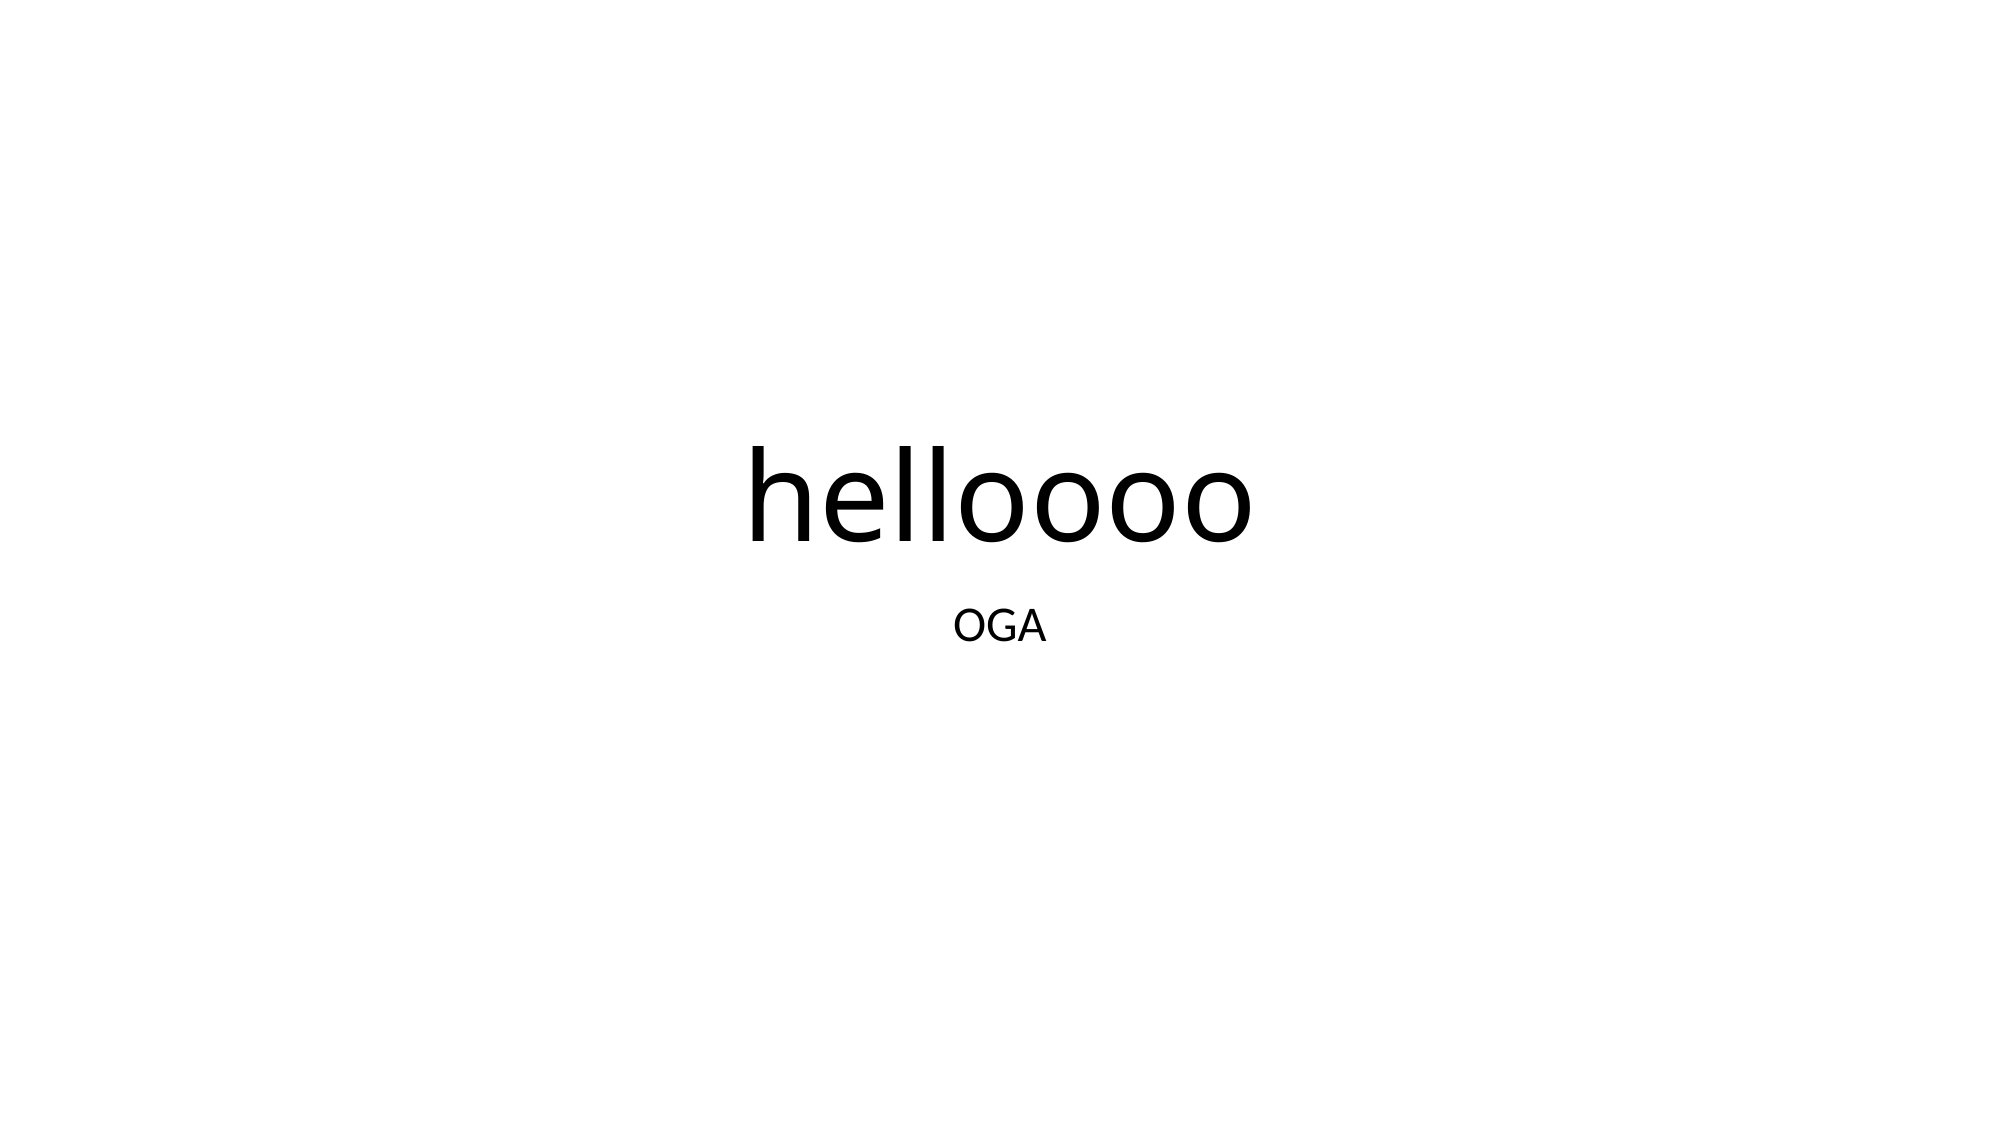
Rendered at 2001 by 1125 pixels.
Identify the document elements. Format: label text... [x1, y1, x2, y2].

subtitle OGA [249, 590, 1750, 863]
title helloooo [249, 184, 1750, 576]
